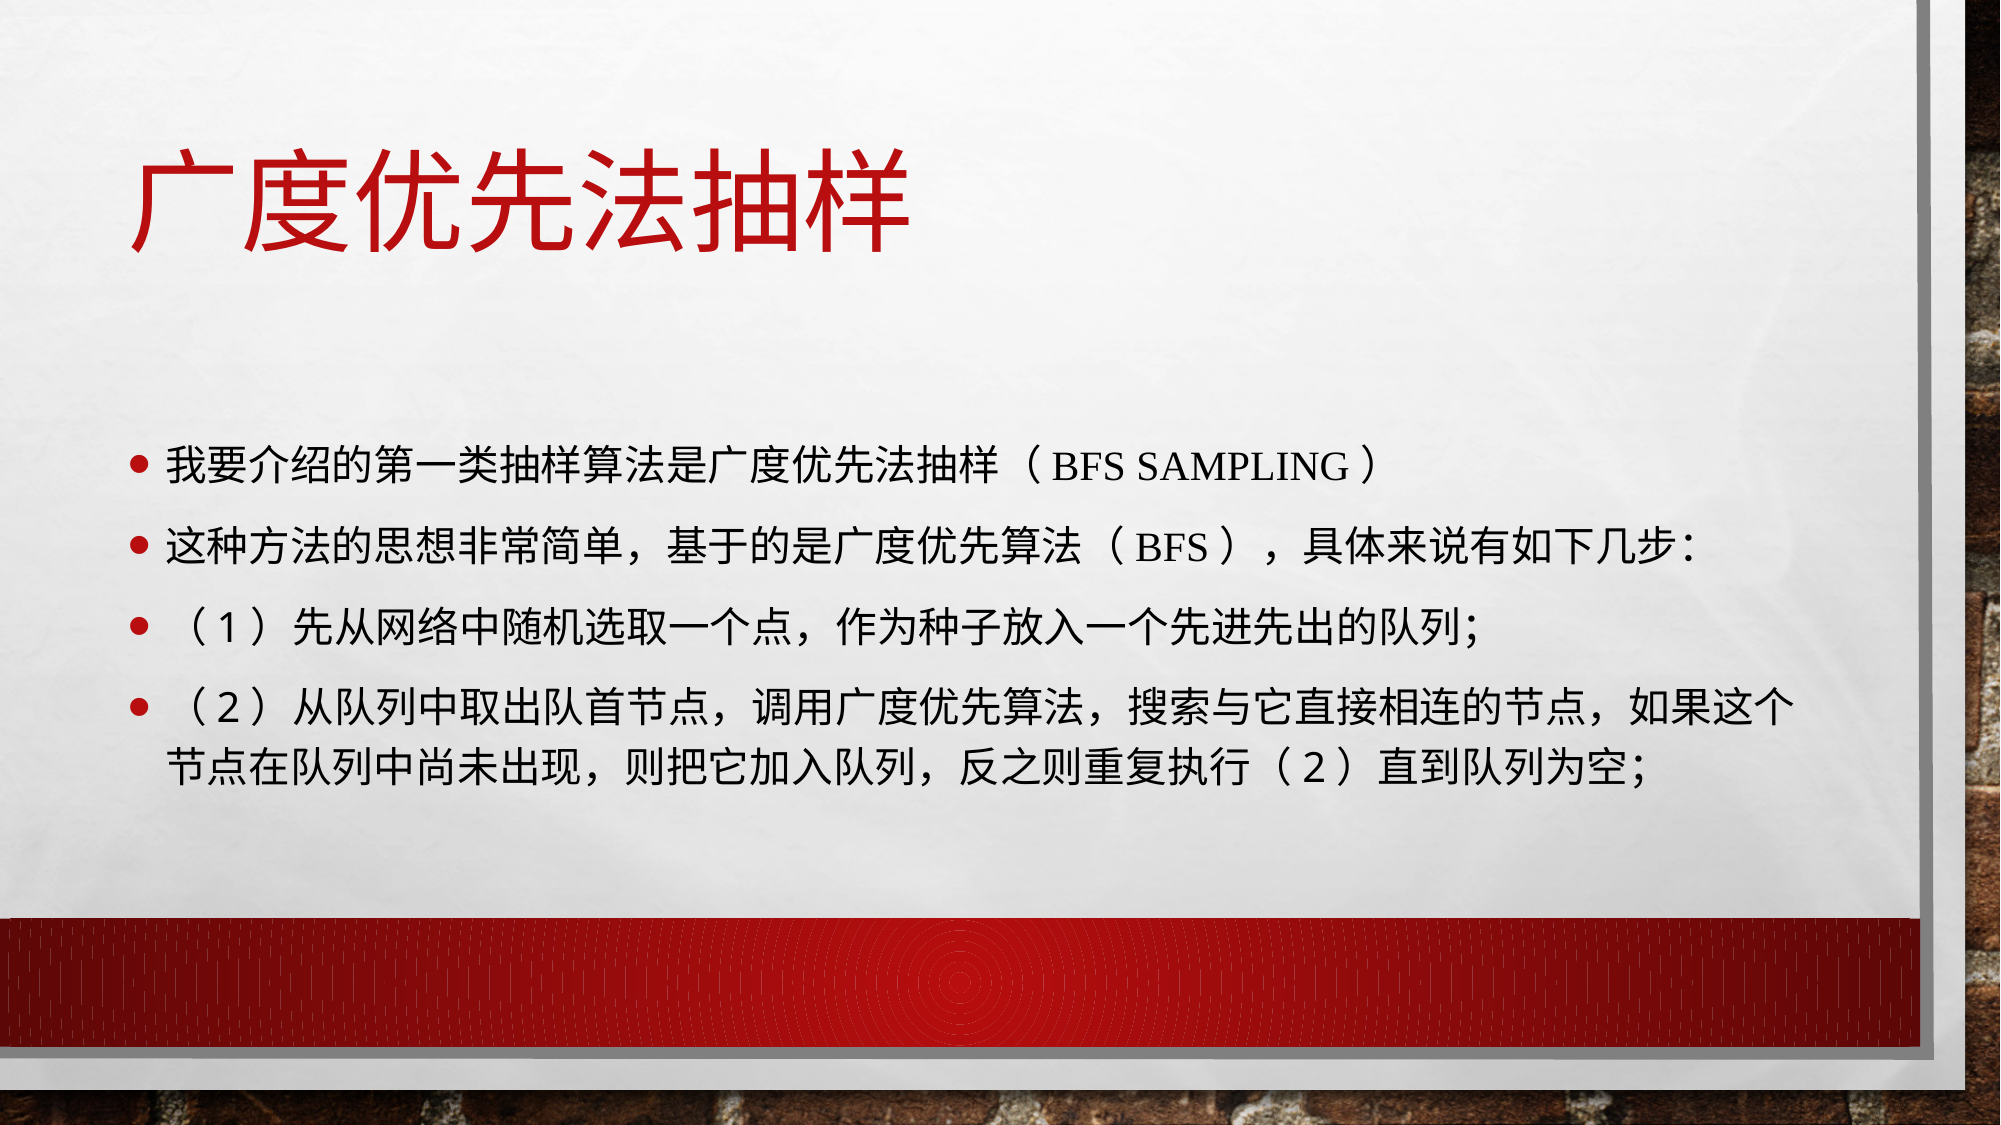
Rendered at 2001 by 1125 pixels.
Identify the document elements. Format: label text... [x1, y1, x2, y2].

title 广度优先法抽样 [112, 112, 1818, 302]
list 我要介绍的第一类抽样算法是广度优先法抽样（BFS Sampling） 这种方法的思想非常简单，基于的是广度优先算法（BFS），具体来说有如下几步： （1）先从网络中随机选取一个点，作为种子放入一个先进先出的队列； （2）从队列中取出队首节点，调用广度优先算法，搜索与它直接相连的节点，如果这个节点在队列中尚未出现，则把它加入队列，反之则重复执行（2）直到队列为空； [112, 338, 1818, 882]
picture [0, 0, 2000, 1125]
